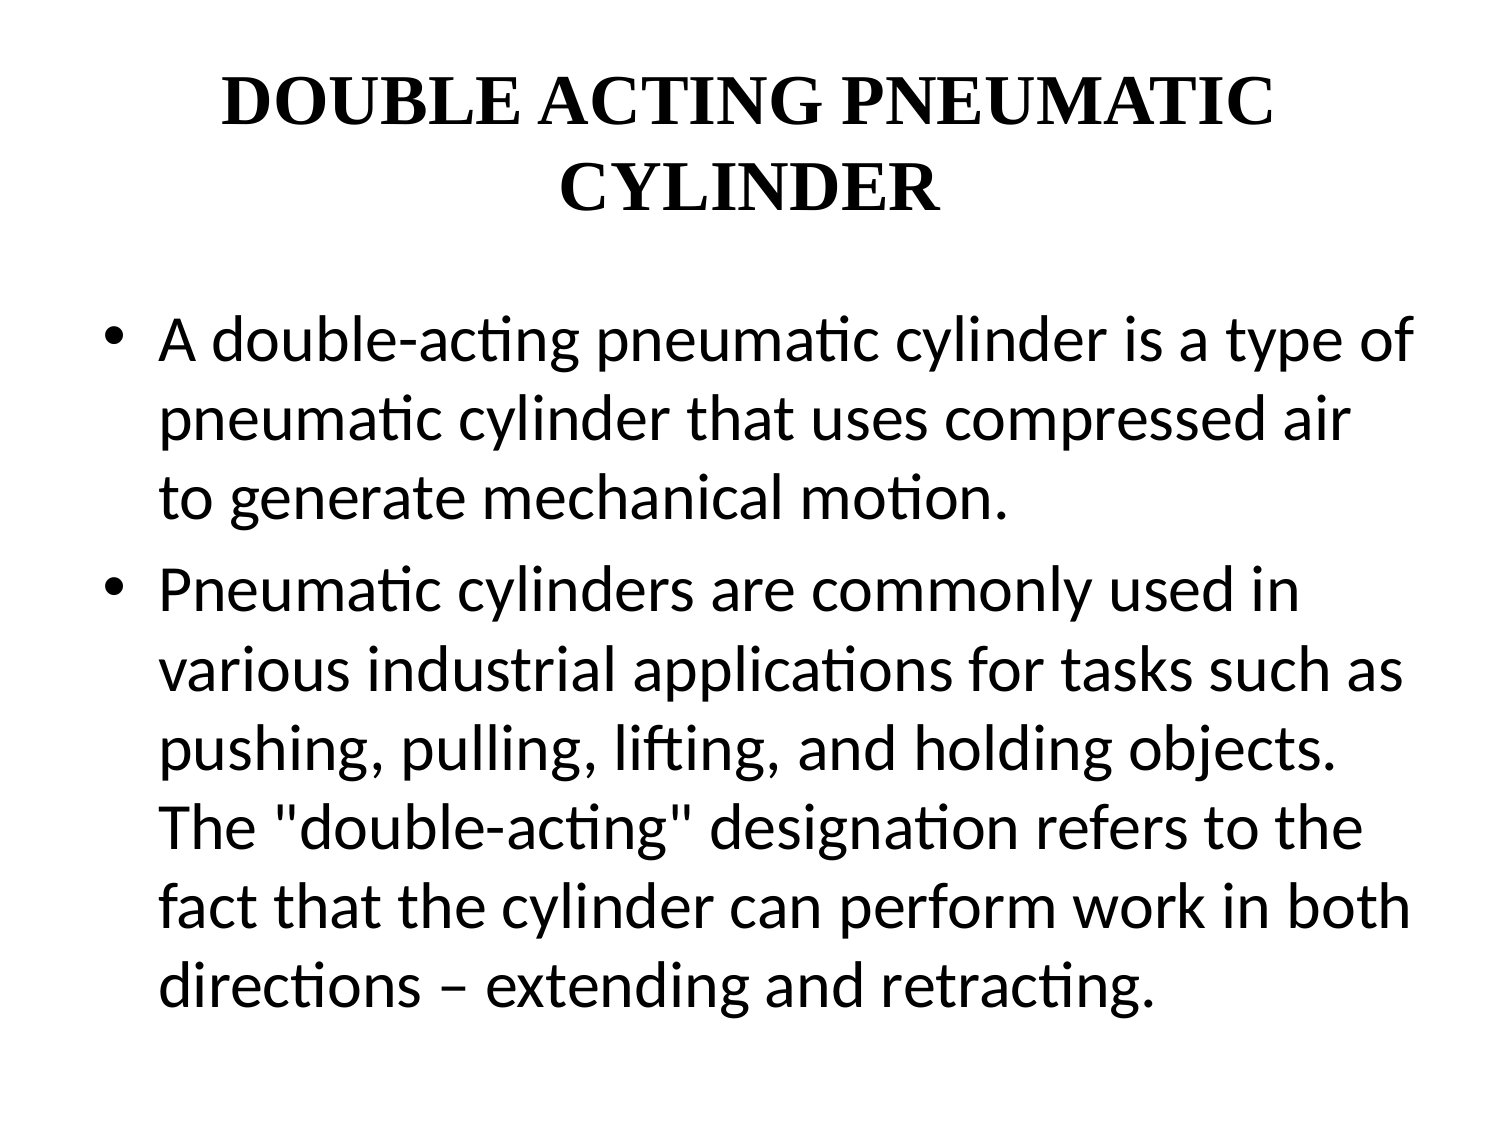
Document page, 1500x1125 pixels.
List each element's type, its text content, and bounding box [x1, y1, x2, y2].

title DOUBLE ACTING PNEUMATIC CYLINDER [75, 45, 1425, 233]
list A double-acting pneumatic cylinder is a type of pneumatic cylinder that uses compressed air to generate mechanical motion. Pneumatic cylinders are commonly used in various industrial applications for tasks such as pushing, pulling, lifting, and holding objects. The "double-acting" designation refers to the fact that the cylinder can perform work in both directions – extending and retracting. [87, 287, 1438, 1030]
